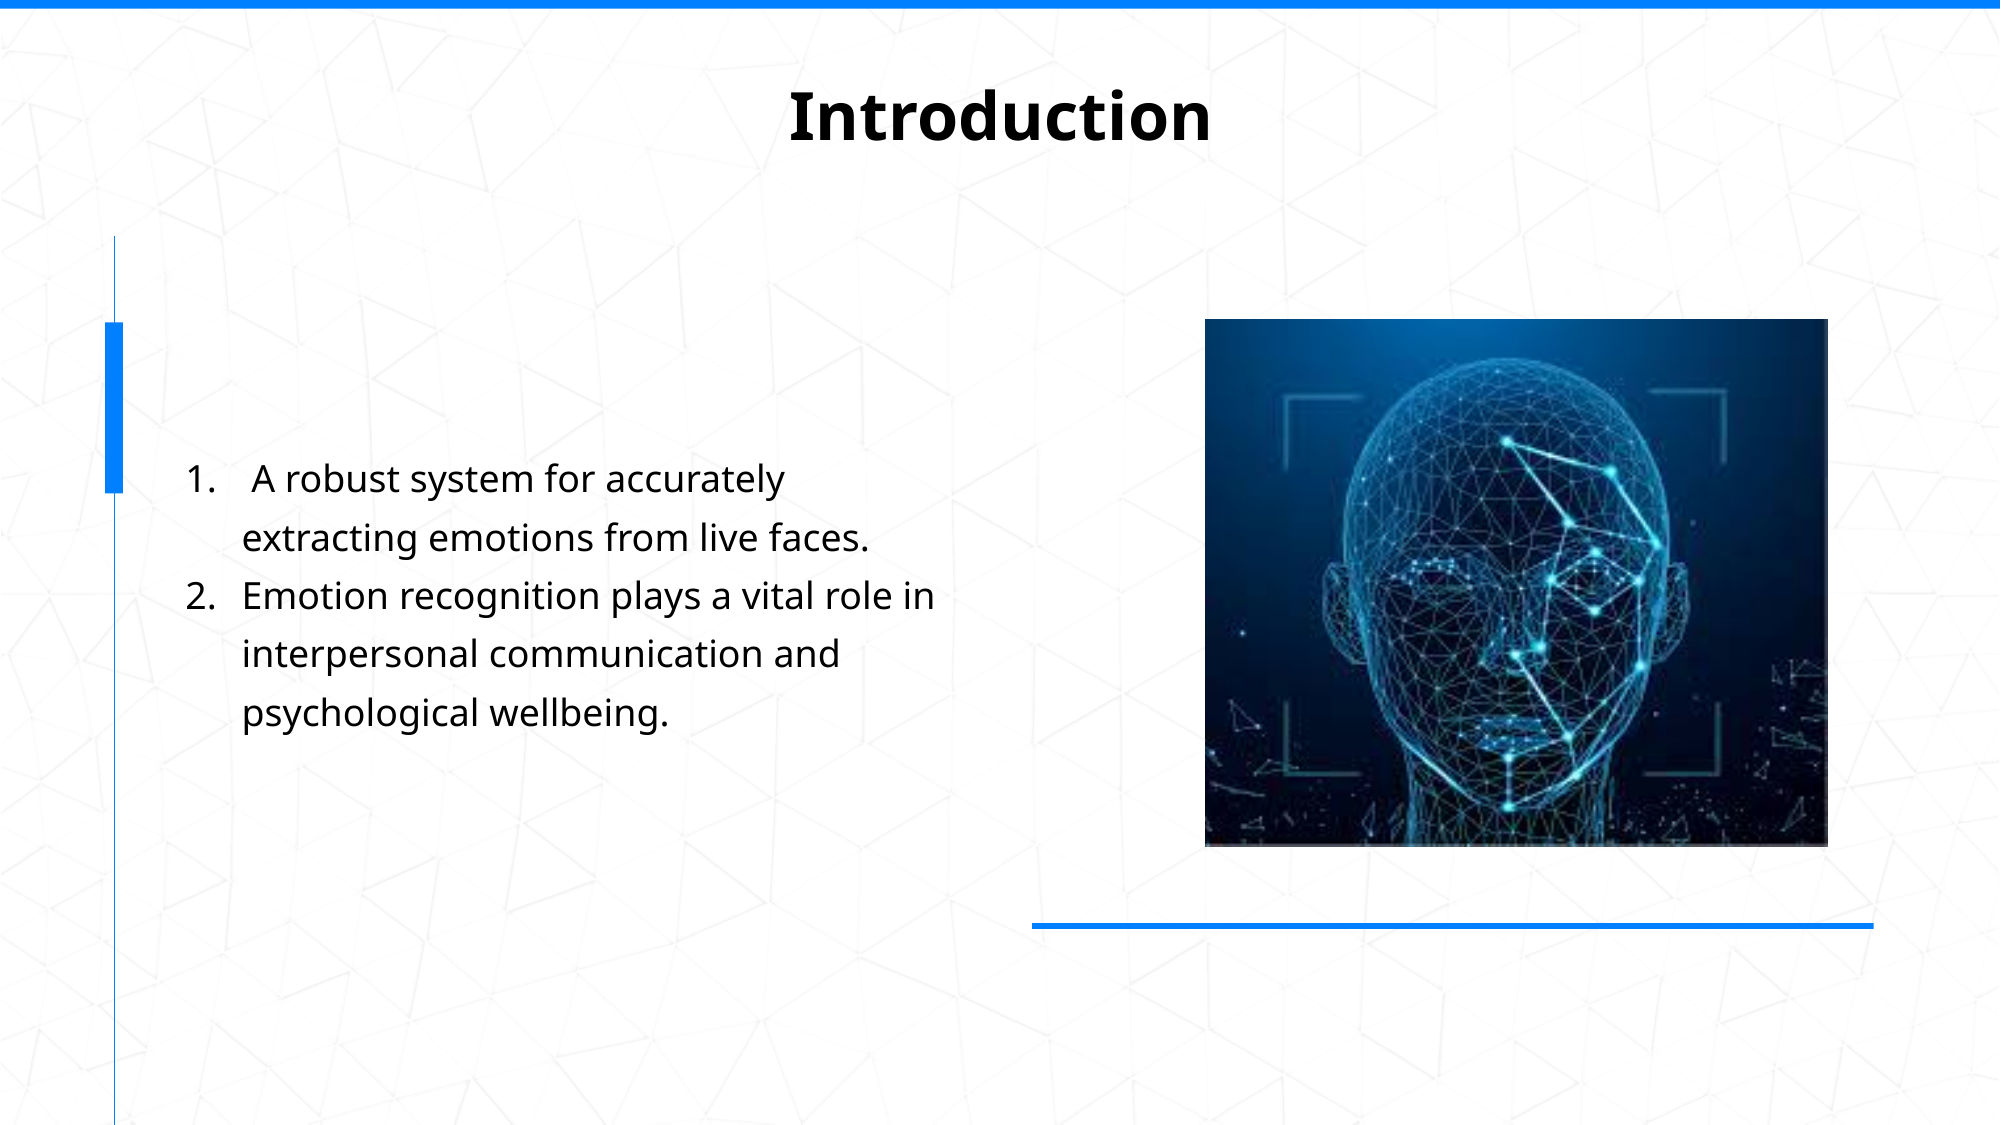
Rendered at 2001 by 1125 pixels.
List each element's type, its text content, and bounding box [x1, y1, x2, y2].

picture [1, 10, 1999, 1125]
text_box [169, 425, 212, 500]
text_box Introduction [573, 66, 1430, 161]
text_box [104, 321, 113, 494]
text_box [1031, 922, 1875, 930]
text_box [0, 0, 2000, 10]
text_box [115, 321, 124, 494]
text_box A robust system for accurately extracting emotions from live faces. Emotion recognition plays a vital role in interpersonal communication and psychological wellbeing. [170, 434, 964, 799]
